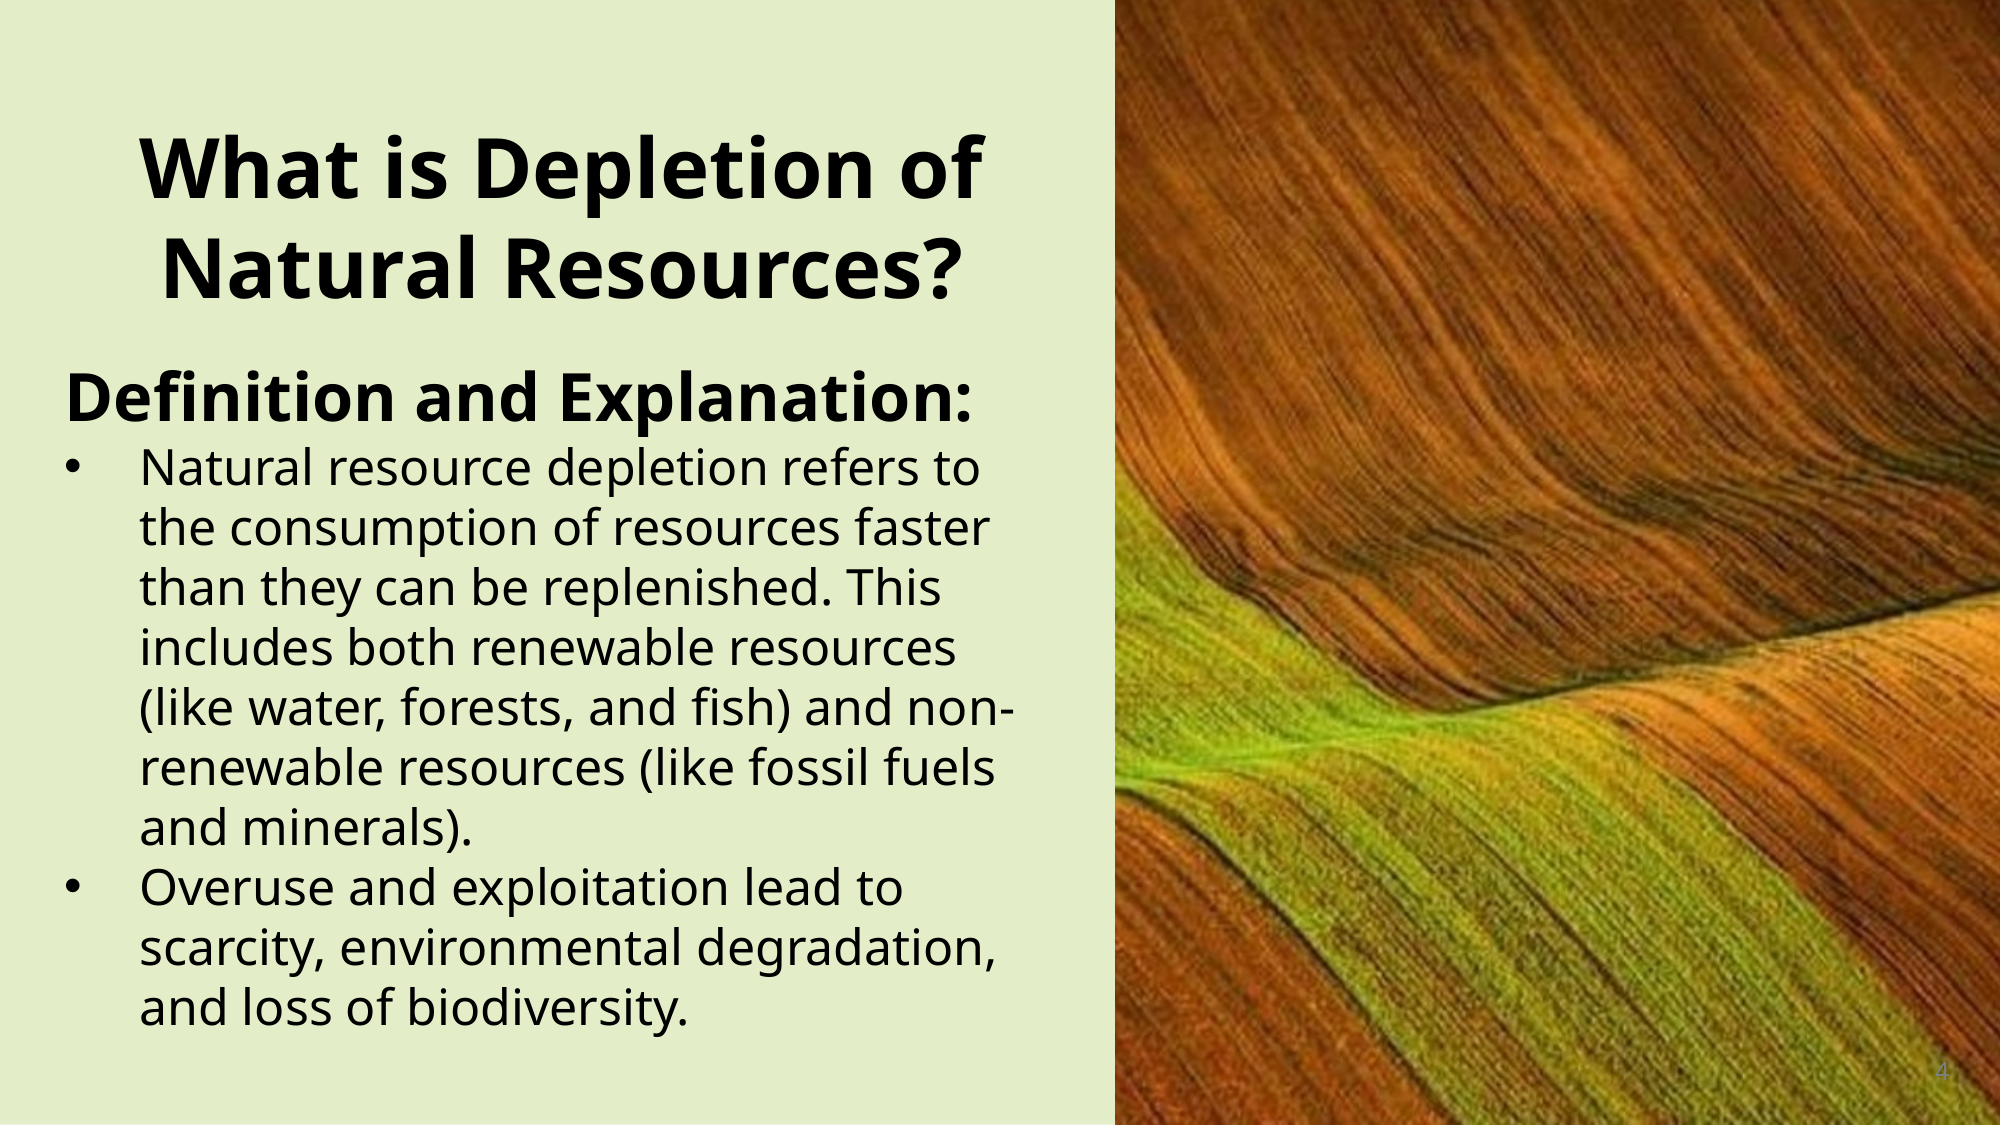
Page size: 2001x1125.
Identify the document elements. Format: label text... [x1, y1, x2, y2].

picture [1114, 0, 2000, 1125]
text_box What is Depletion of Natural Resources? Definition and Explanation: Natural resource depletion refers to the consumption of resources faster than they can be replenished. This includes both renewable resources (like water, forests, and fish) and non-renewable resources (like fossil fuels and minerals). Overuse and exploitation lead to scarcity, environmental degradation, and loss of biodiversity. [49, 107, 1074, 1043]
